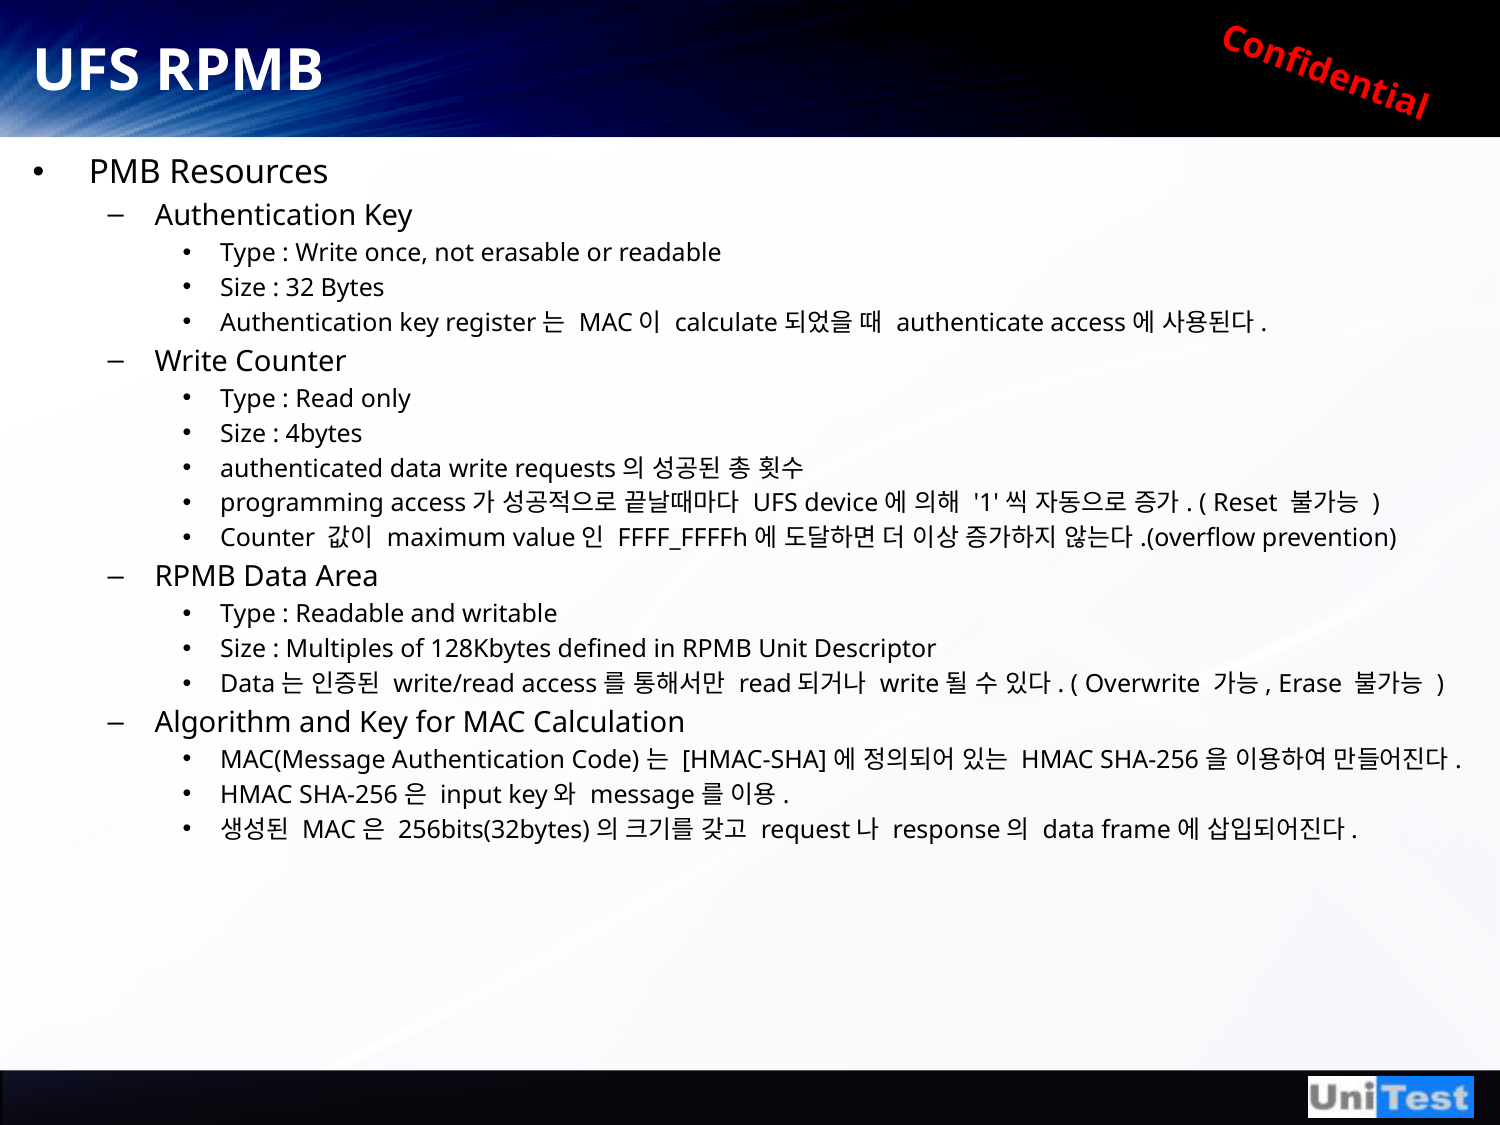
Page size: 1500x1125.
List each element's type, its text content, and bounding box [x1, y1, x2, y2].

title UFS RPMB [17, 9, 1477, 126]
picture [0, 1071, 1500, 1125]
list PMB Resources Authentication Key Type : Write once, not erasable or readable Size : 32 Bytes Authentication key register는 MAC이 calculate되었을 때 authenticate access에 사용된다. Write Counter Type : Read only Size : 4bytes authenticated data write requests의 성공된 총 횟수 programming access가 성공적으로 끝날때마다 UFS device에 의해 '1'씩 자동으로 증가. ( Reset 불가능 ) Counter 값이 maximum value인 FFFF_FFFFh에 도달하면 더 이상 증가하지 않는다.(overflow prevention) RPMB Data Area Type : Readable and writable Size : Multiples of 128Kbytes defined in RPMB Unit Descriptor Data는 인증된 write/read access를 통해서만 read되거나 write될 수 있다. ( Overwrite 가능, Erase 불가능 ) Algorithm and Key for MAC Calculation MAC(Message Authentication Code)는 [HMAC-SHA]에 정의되어 있는 HMAC SHA-256을 이용하여 만들어진다. HMAC SHA-256은 input key와 message를 이용. 생성된 MAC은 256bits(32bytes)의 크기를 갖고 request나 response의 data frame에 삽입되어진다. [17, 143, 1483, 1035]
